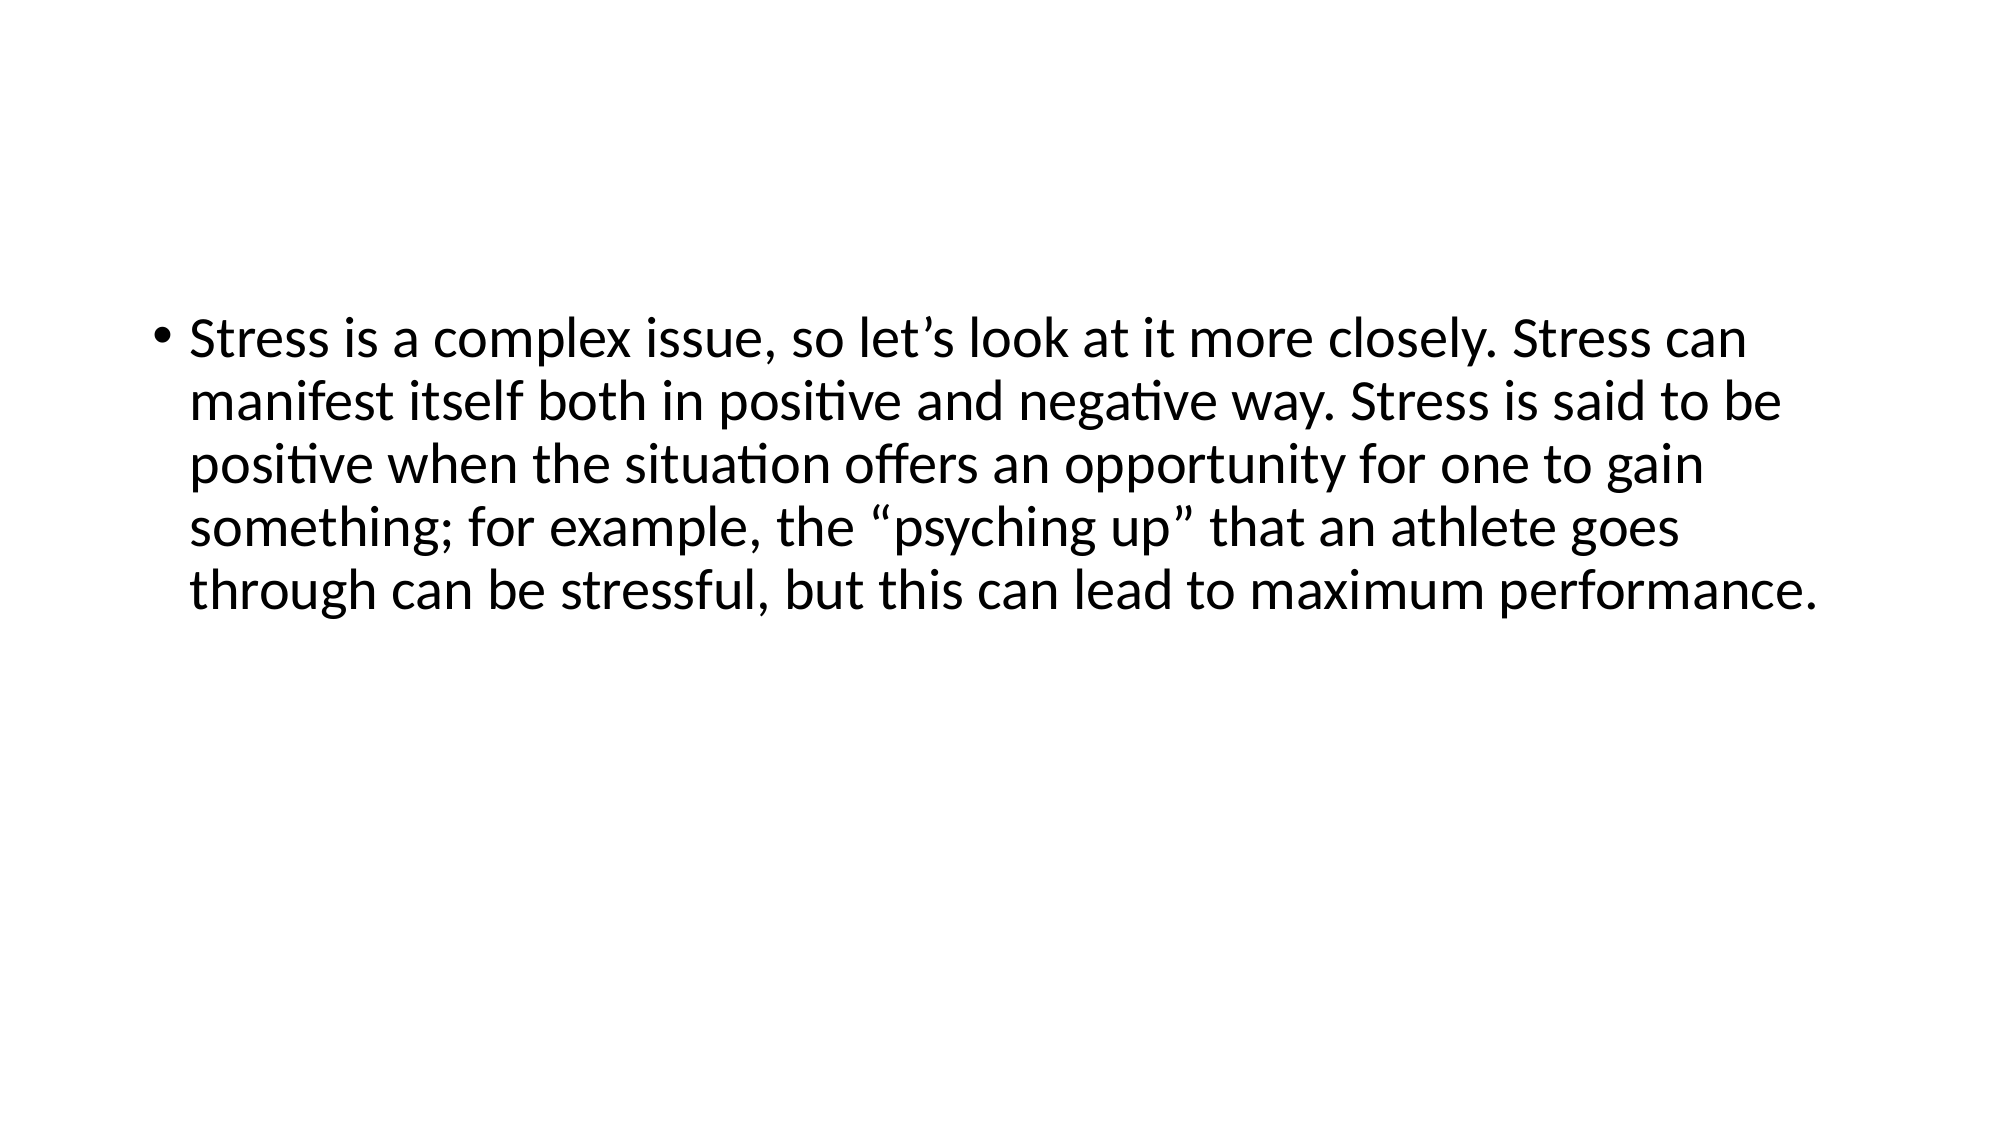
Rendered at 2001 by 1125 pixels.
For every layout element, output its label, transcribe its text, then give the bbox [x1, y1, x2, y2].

list Stress is a complex issue, so let’s look at it more closely. Stress can manifest itself both in positive and negative way. Stress is said to be positive when the situation offers an opportunity for one to gain something; for example, the “psyching up” that an athlete goes through can be stressful, but this can lead to maximum performance. [137, 299, 1863, 1014]
